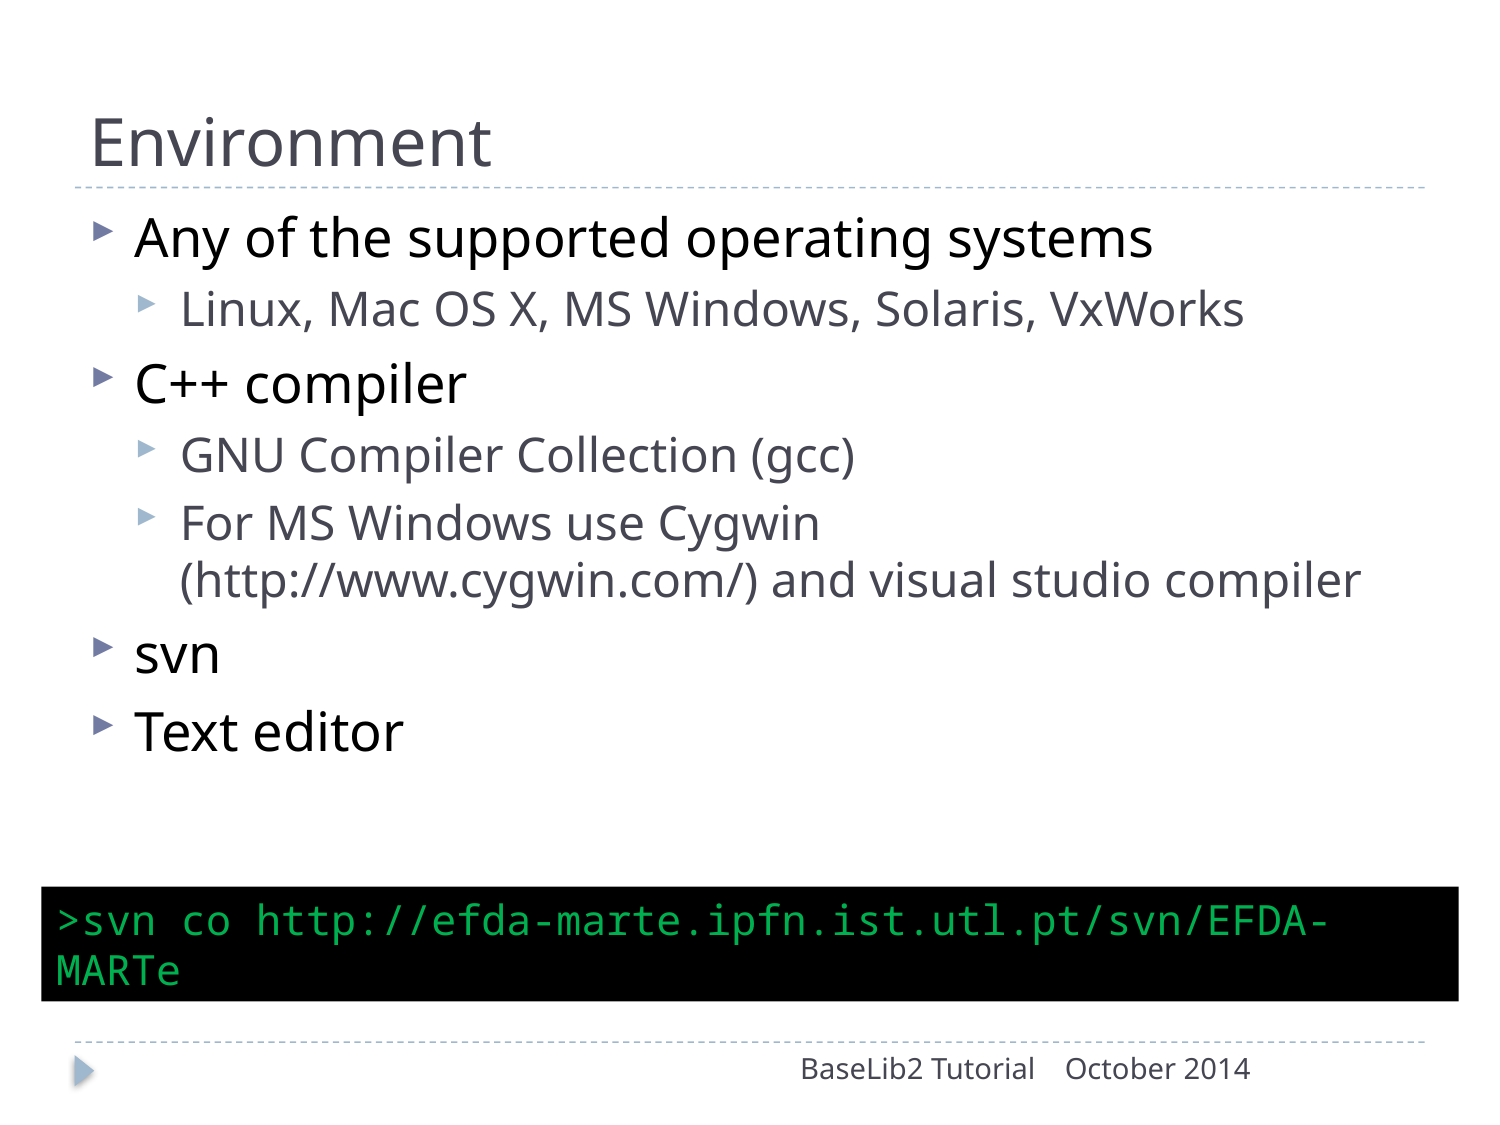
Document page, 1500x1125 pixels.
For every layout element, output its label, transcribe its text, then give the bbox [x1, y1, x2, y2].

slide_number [1051, 1042, 1426, 1103]
title Environment [75, 24, 1425, 188]
footer BaseLib2 Tutorial [475, 1042, 1051, 1103]
text_box >svn co http://efda-marte.ipfn.ist.utl.pt/svn/EFDA-MARTe [41, 886, 1459, 1002]
list Any of the supported operating systems Linux, Mac OS X, MS Windows, Solaris, VxWorks C++ compiler GNU Compiler Collection (gcc) For MS Windows use Cygwin (http://www.cygwin.com/) and visual studio compiler svn Text editor [75, 196, 1425, 886]
